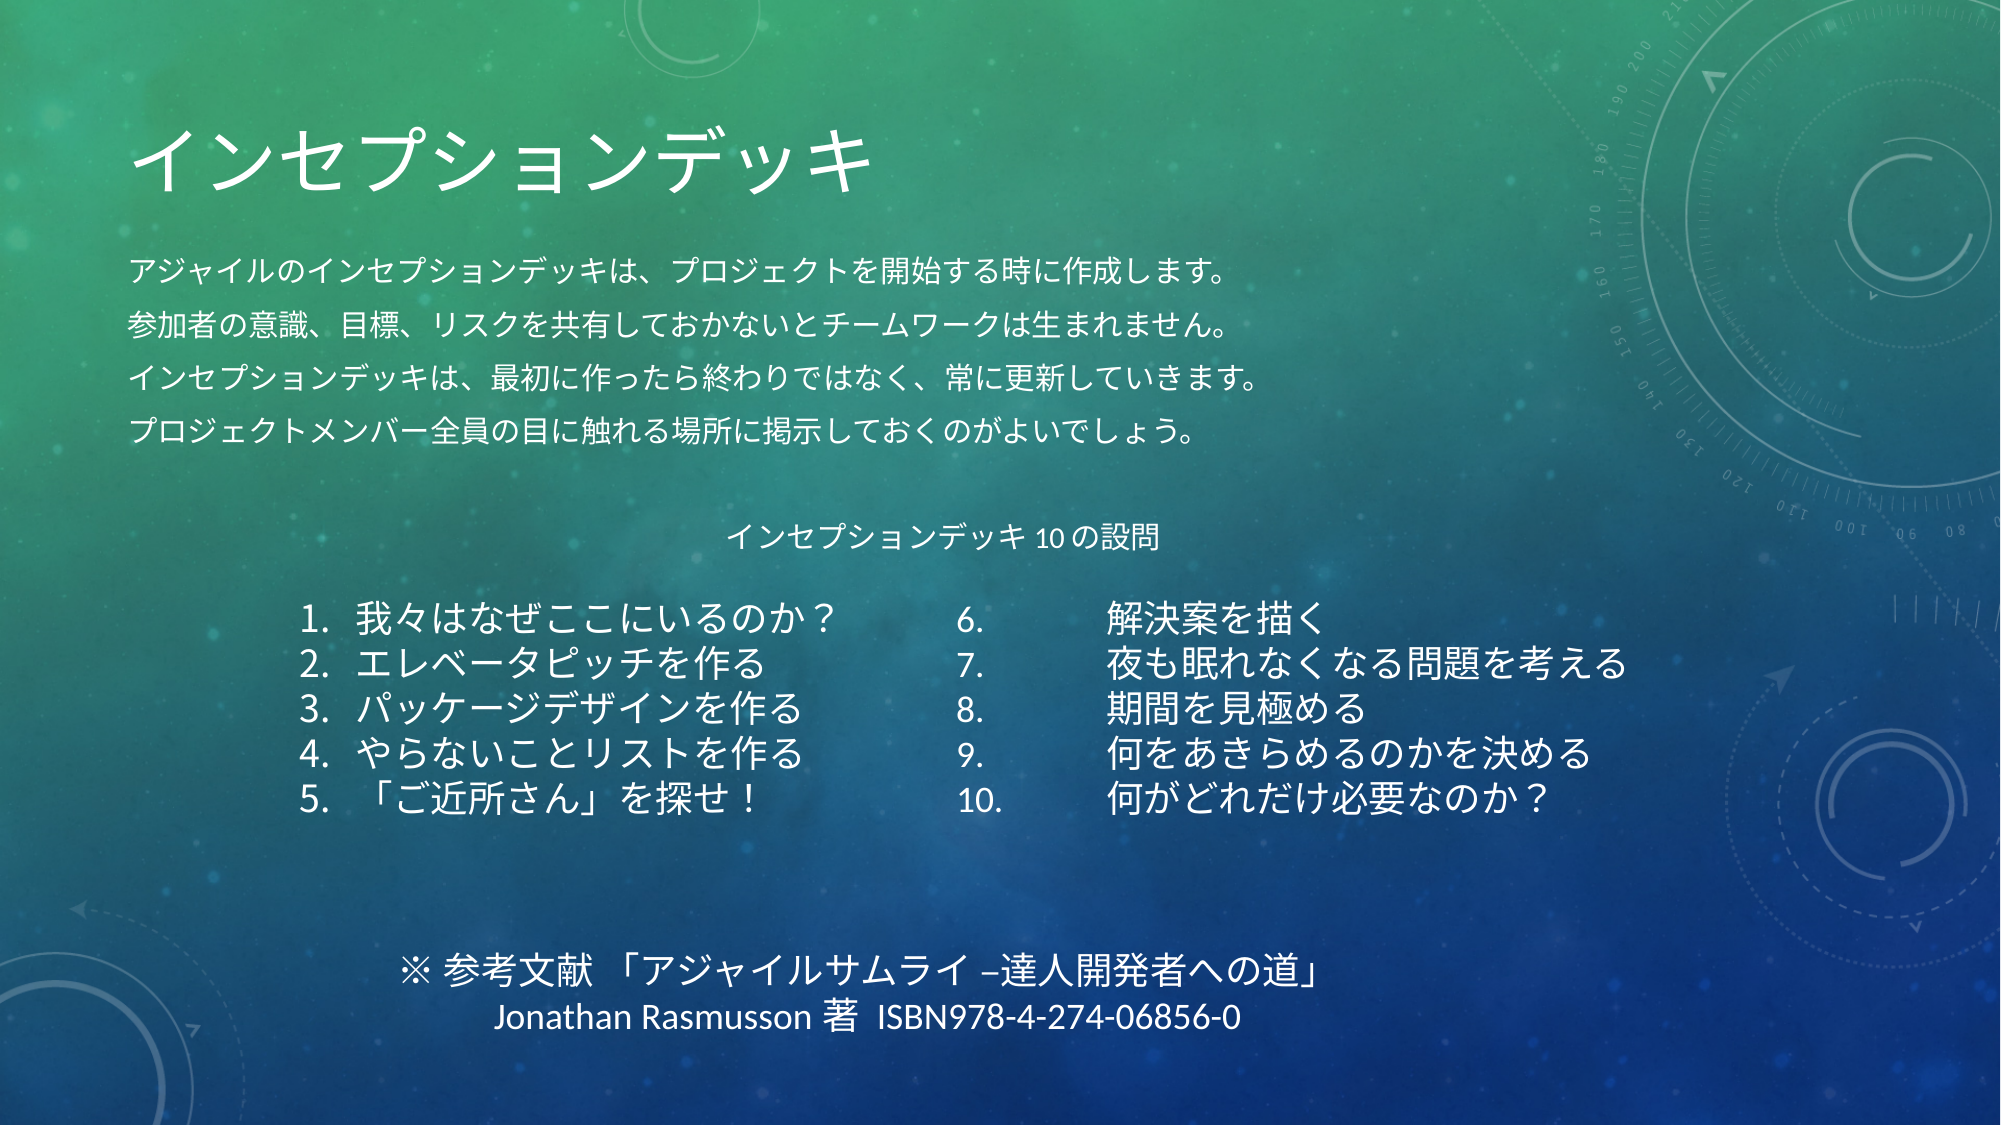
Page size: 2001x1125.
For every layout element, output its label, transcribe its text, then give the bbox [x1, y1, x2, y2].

text_box ※参考文献 「アジャイルサムライ –達人開発者への道」 Jonathan Rasmusson著 ISBN978-4-274-06856-0 [382, 939, 1353, 1045]
text_box 6. 解決案を描く 7. 夜も眠れなくなる問題を考える 8. 期間を見極める 9. 何をあきらめるのかを決める 10. 何がどれだけ必要なのか？ [941, 587, 1645, 828]
picture [0, 0, 2001, 1125]
title インセプションデッキ [112, 99, 1775, 220]
text_box 我々はなぜここにいるのか？ エレベータピッチを作る パッケージデザインを作る やらないことリストを作る 「ご近所さん」を探せ！ [284, 587, 859, 873]
list アジャイルのインセプションデッキは、プロジェクトを開始する時に作成します。 参加者の意識、目標、リスクを共有しておかないとチームワークは生まれません。 インセプションデッキは、最初に作ったら終わりではなく、常に更新していきます。 プロジェクトメンバー全員の目に触れる場所に掲示しておくのがよいでしょう。 インセプションデッキ10の設問 [112, 244, 1775, 563]
